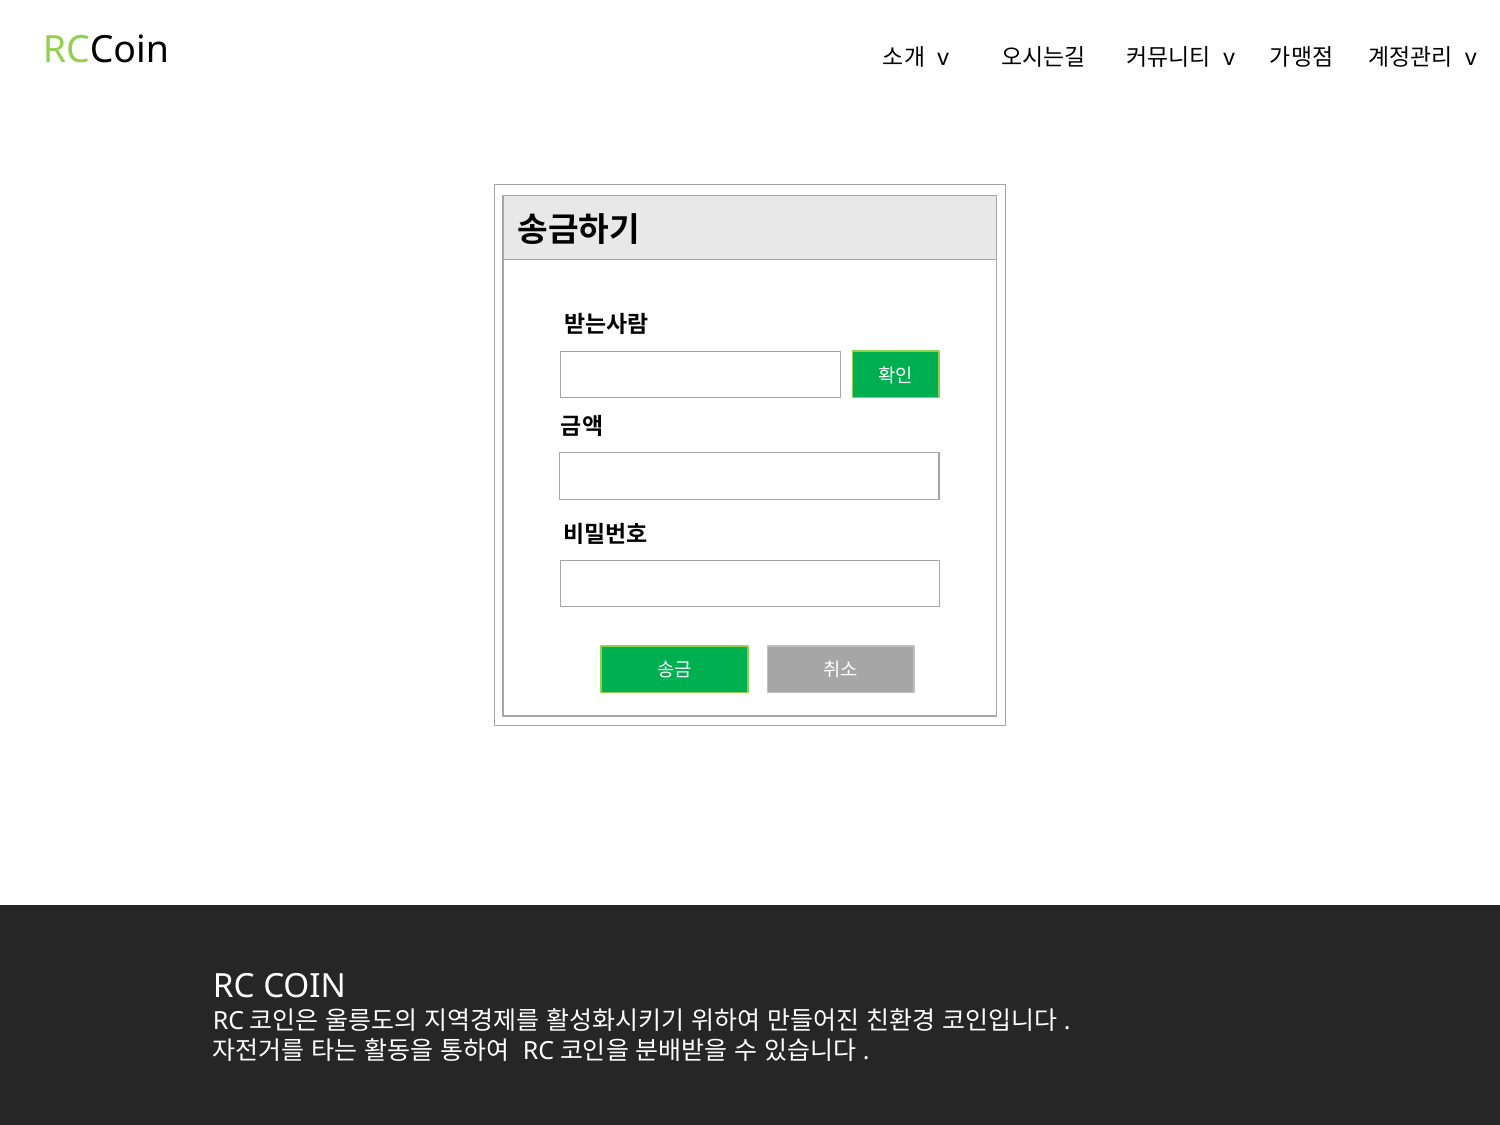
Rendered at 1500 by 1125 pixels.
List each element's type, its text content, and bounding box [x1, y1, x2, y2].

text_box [867, 34, 1500, 79]
text_box RC COIN RC코인은 울릉도의 지역경제를 활성화시키기 위하여 만들어진 친환경 코인입니다. 자전거를 타는 활동을 통하여 RC코인을 분배받을 수 있습니다. [198, 956, 1093, 1072]
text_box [493, 184, 1006, 726]
text_box [0, 903, 1500, 1125]
text_box RCCoin [28, 17, 184, 78]
